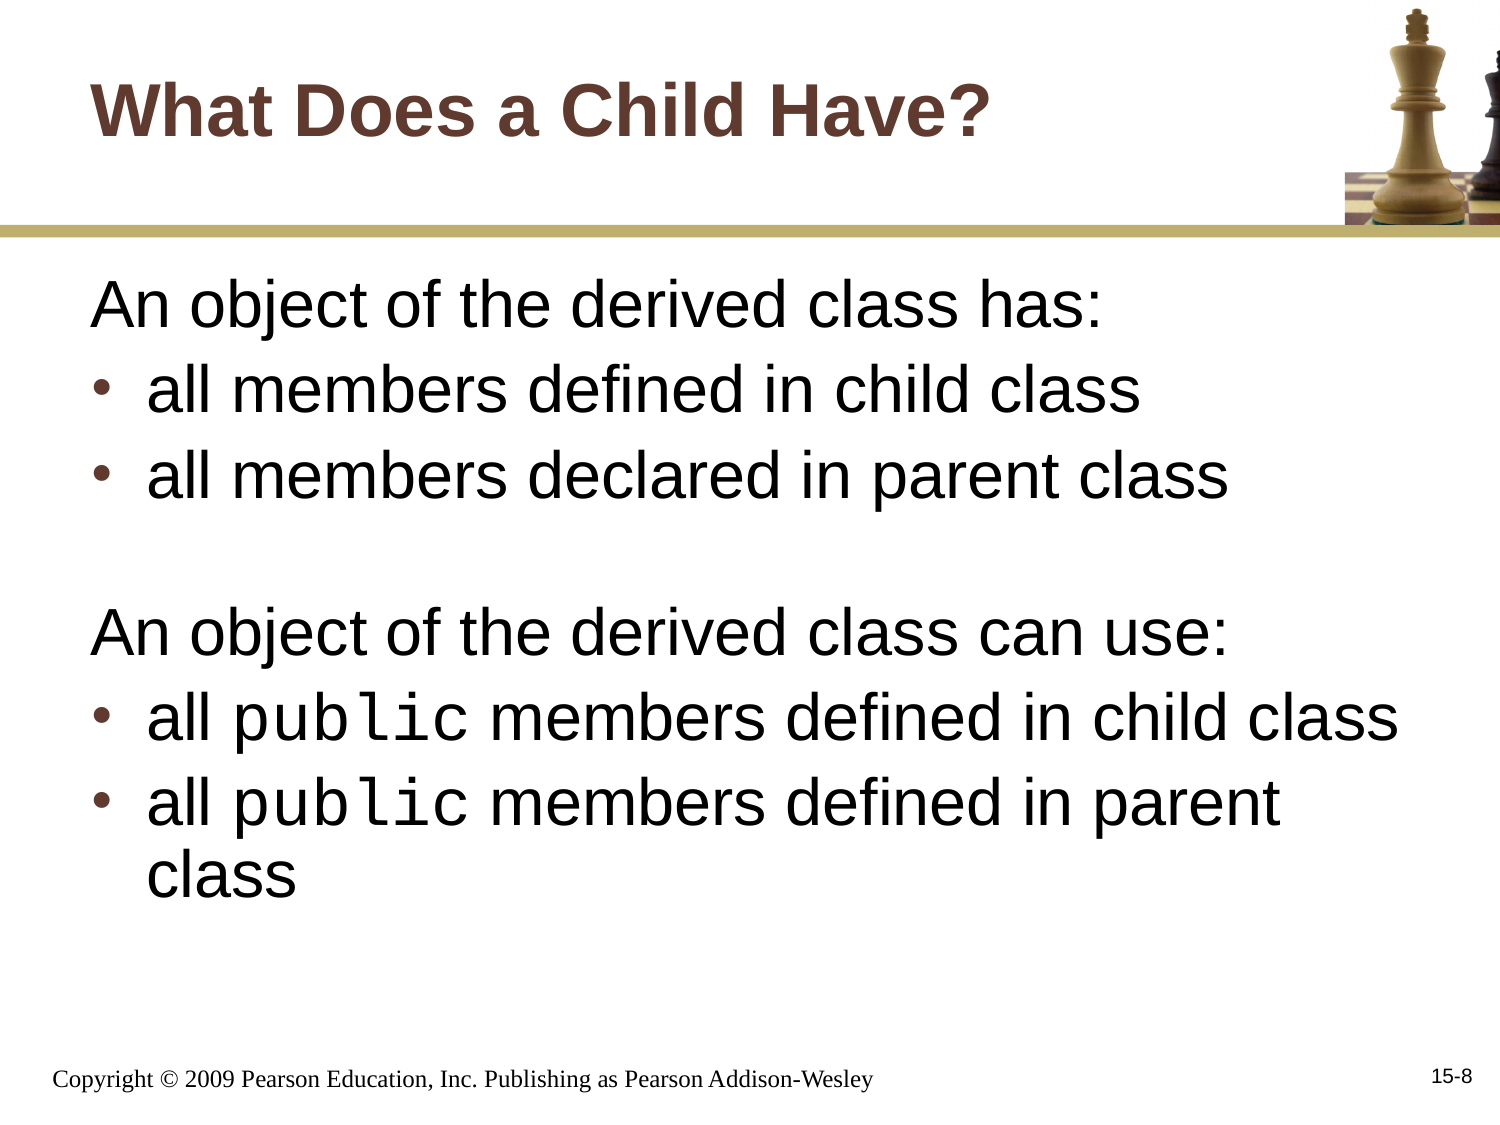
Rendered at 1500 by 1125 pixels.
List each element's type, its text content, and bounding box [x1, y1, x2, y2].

slide_number 15-8 [1175, 1037, 1488, 1113]
list An object of the derived class has: all members defined in child class all members declared in parent class An object of the derived class can use: all public members defined in child class all public members defined in parent class [75, 262, 1438, 938]
title What Does a Child Have? [75, 12, 1325, 200]
